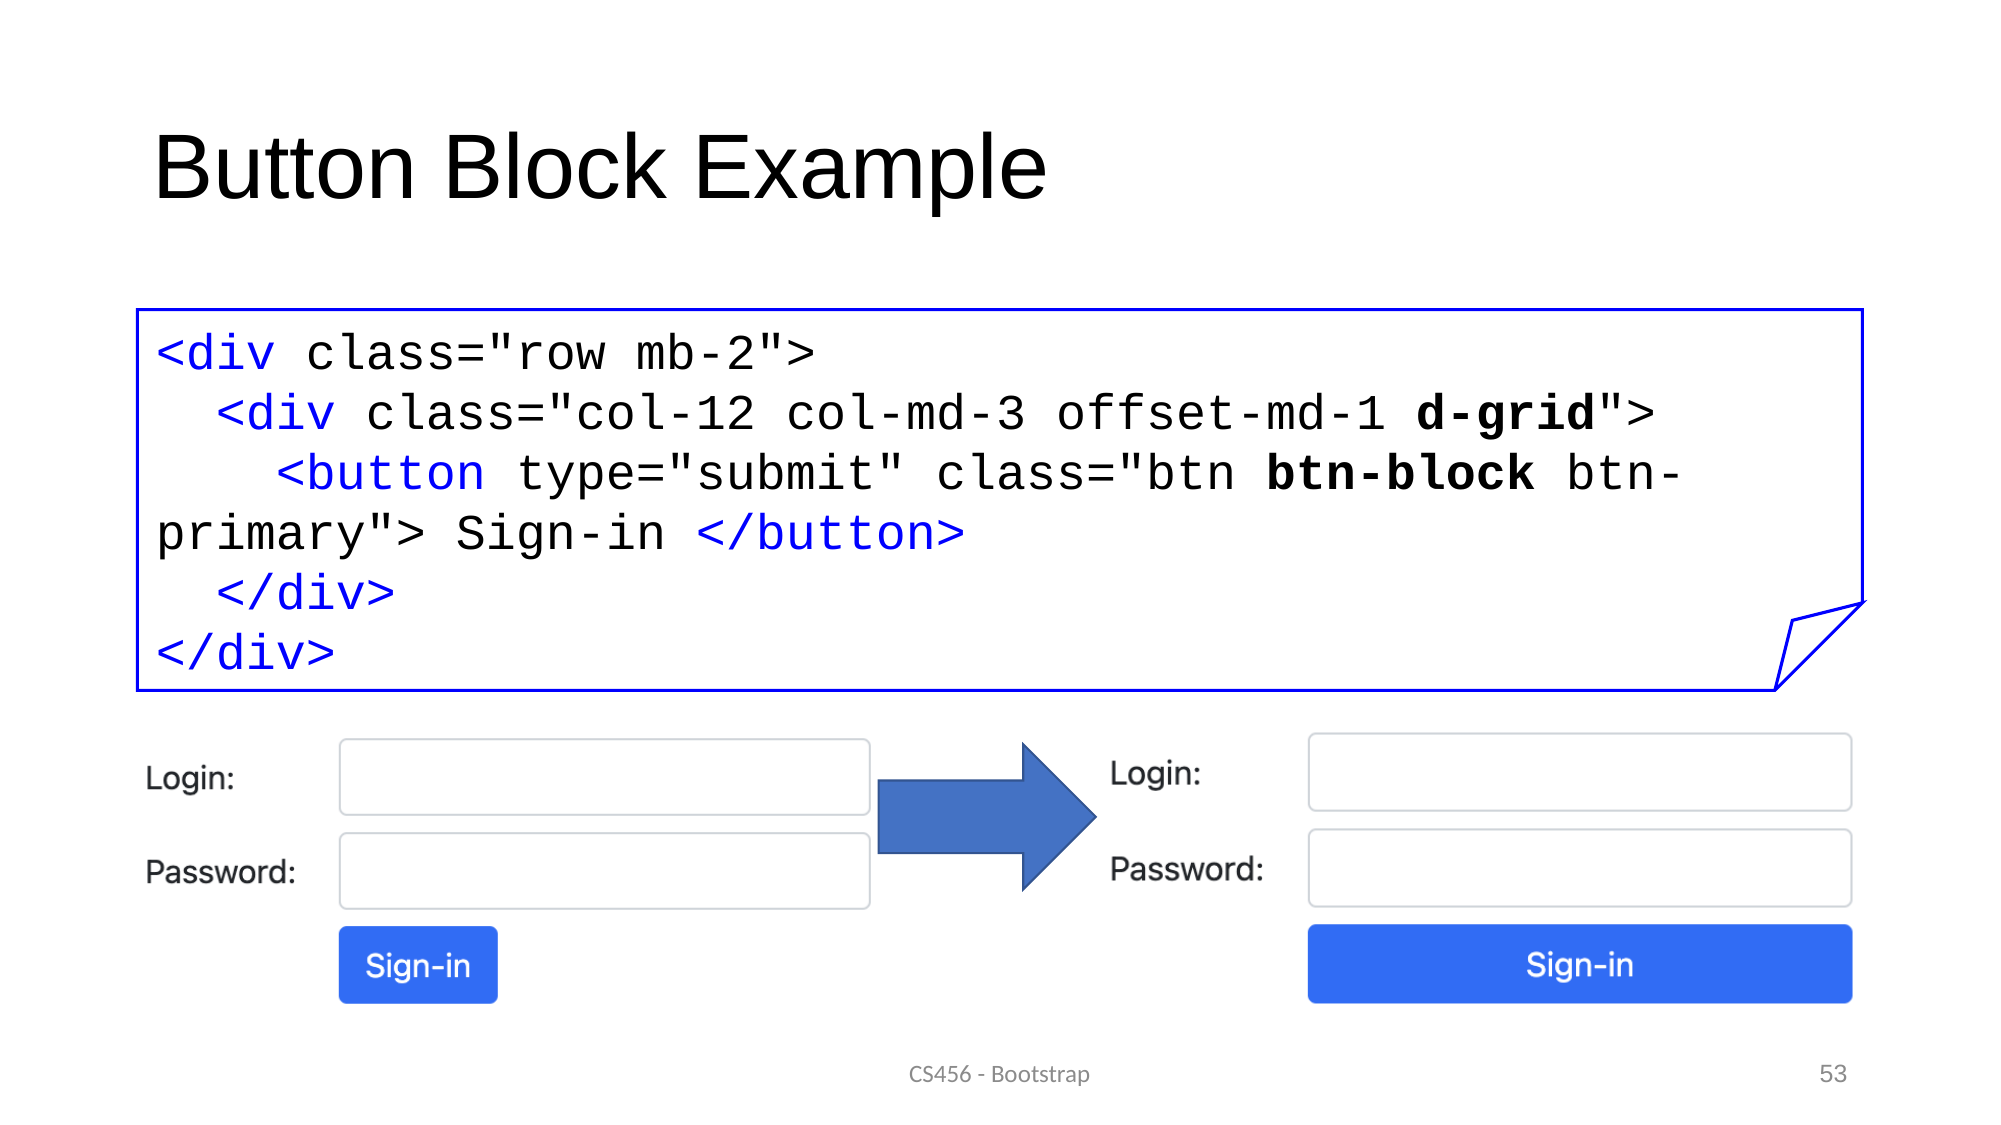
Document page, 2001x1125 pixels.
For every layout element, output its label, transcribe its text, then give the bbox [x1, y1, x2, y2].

title Button Block Example [137, 59, 1863, 278]
picture [1095, 720, 1863, 1016]
text_box [136, 308, 1866, 692]
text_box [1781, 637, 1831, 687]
footer CS456 - Bootstrap [662, 1042, 1338, 1103]
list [137, 728, 879, 1016]
text_box [879, 741, 1095, 892]
slide_number 53 [1412, 1042, 1863, 1103]
